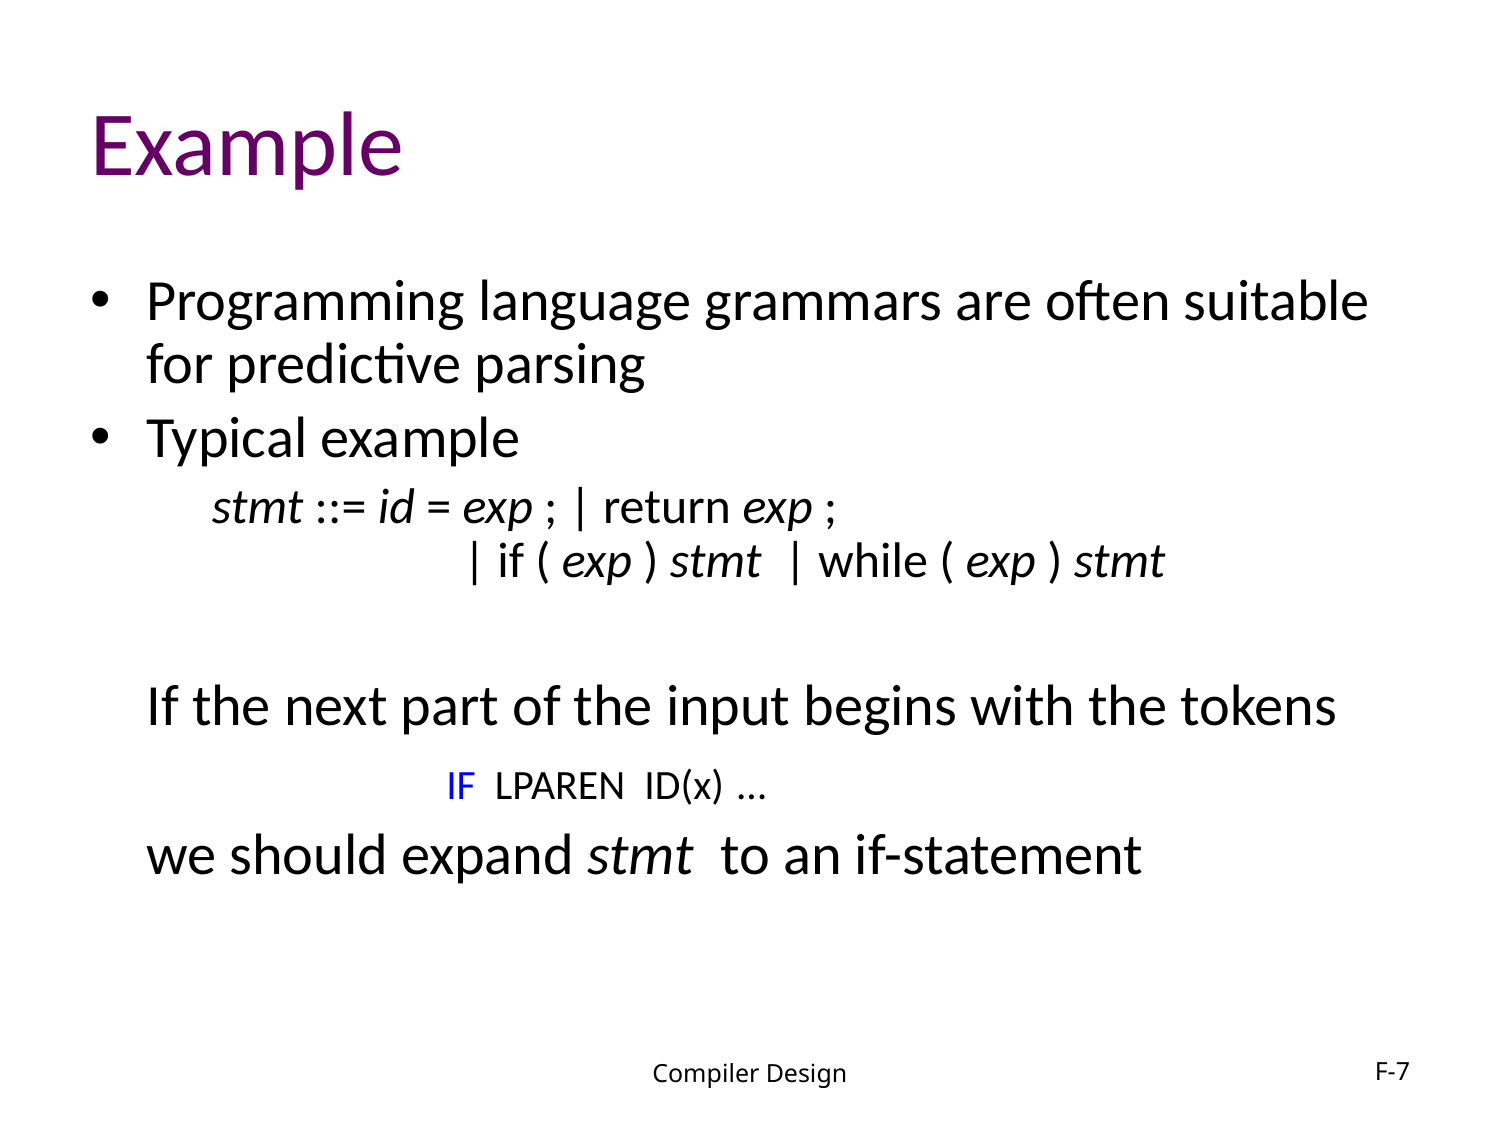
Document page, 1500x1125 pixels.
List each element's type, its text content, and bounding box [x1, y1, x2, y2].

slide_number F-7 [1074, 1042, 1425, 1103]
list Programming language grammars are often suitable for predictive parsing Typical example stmt ::= id = exp ; | return exp ; | if ( exp ) stmt | while ( exp ) stmt If the next part of the input begins with the tokens IF LPAREN ID(x) … we should expand stmt to an if-statement [75, 262, 1425, 1005]
footer Compiler Design [512, 1042, 988, 1103]
title Example [75, 45, 1425, 233]
